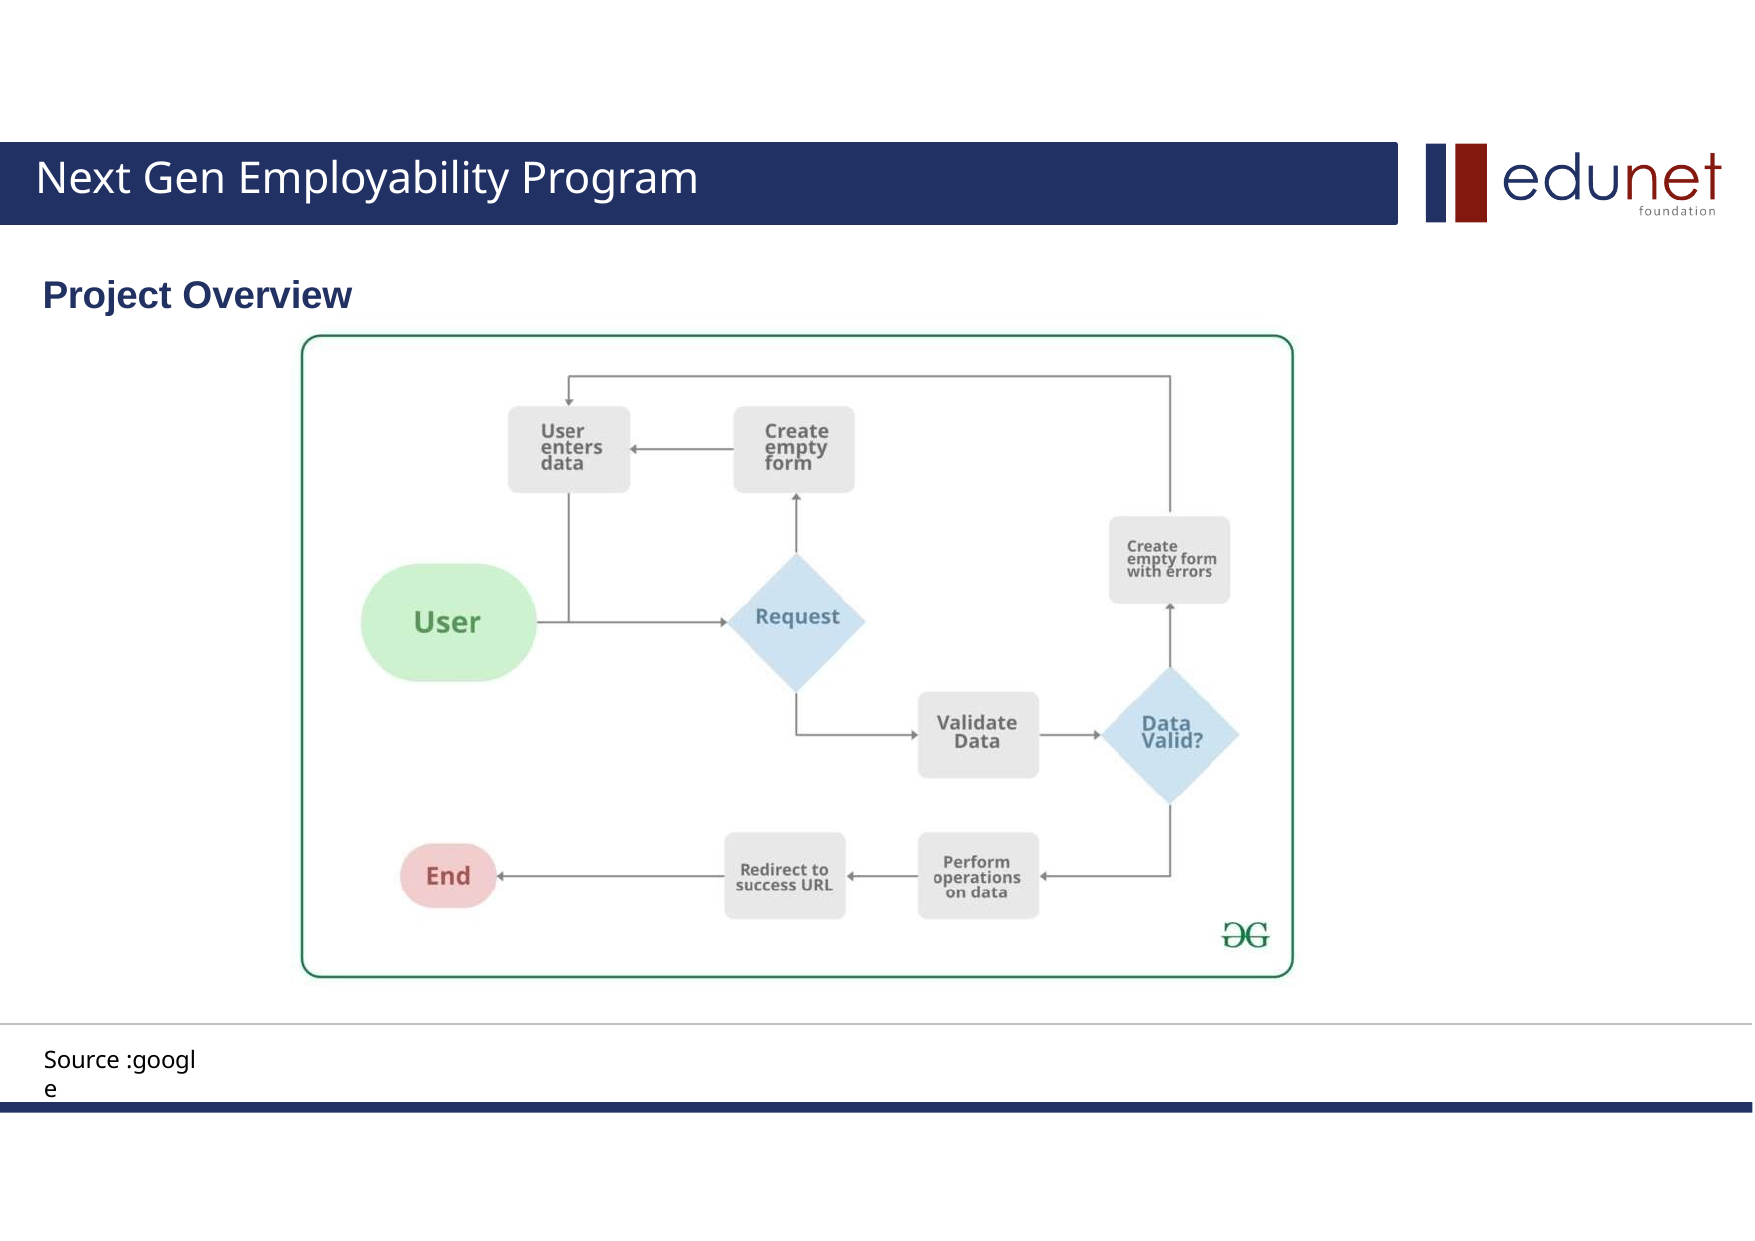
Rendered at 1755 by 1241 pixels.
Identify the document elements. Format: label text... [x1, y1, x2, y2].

title Next Gen Employability Program [2, 234, 1394, 357]
text_box Project Overview [40, 267, 357, 316]
text_box [1425, 143, 1446, 223]
text_box [1455, 143, 1487, 223]
picture [290, 319, 1303, 987]
picture [1503, 152, 1722, 216]
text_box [0, 142, 1399, 226]
text_box Source :google [41, 1042, 205, 1102]
text_box [0, 1102, 1753, 1113]
